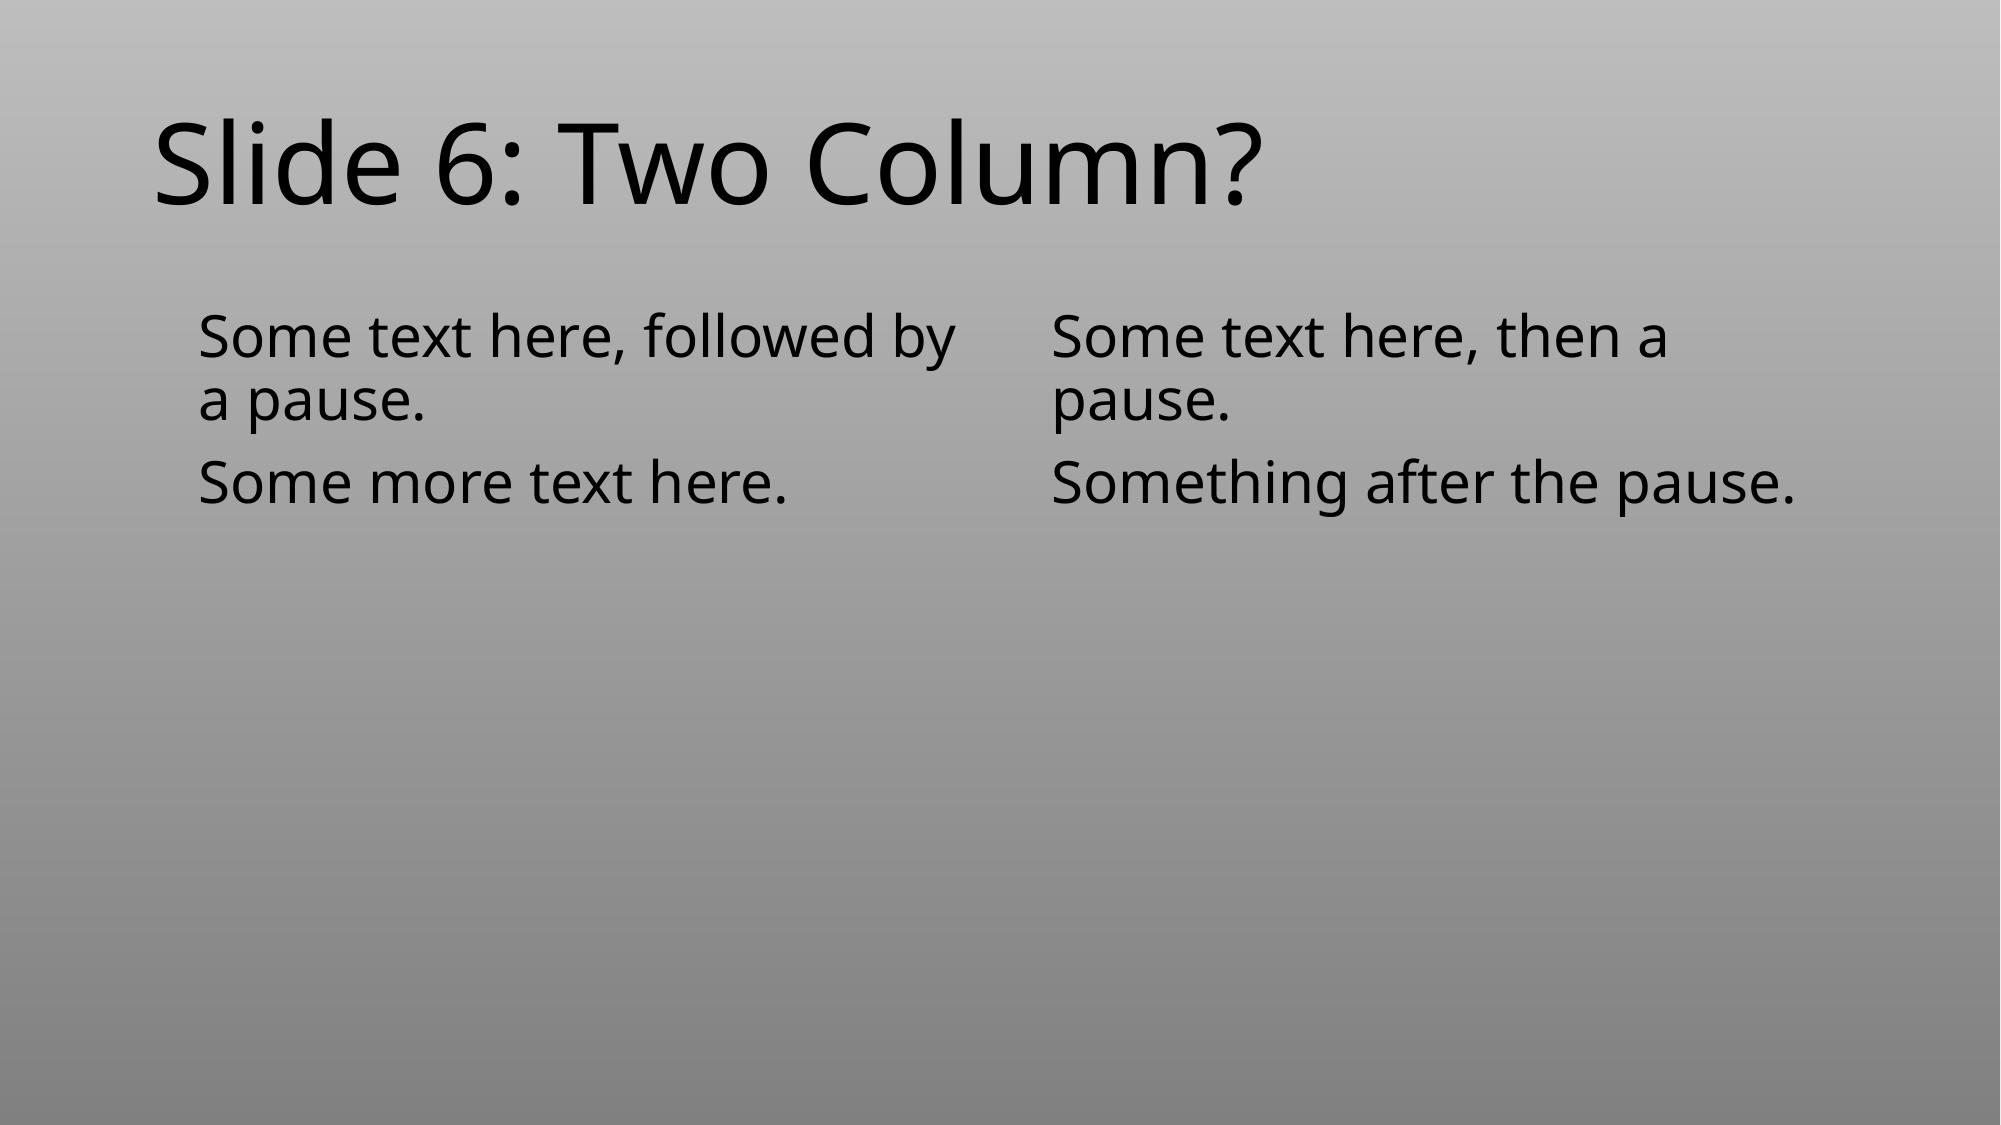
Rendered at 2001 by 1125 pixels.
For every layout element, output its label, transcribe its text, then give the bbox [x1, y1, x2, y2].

title Slide 6: Two Column? [137, 59, 1863, 278]
list Some text here, followed by a pause. Some more text here. [183, 299, 1009, 1014]
list Some text here, then a pause. Something after the pause. [1036, 299, 1863, 1014]
picture [0, 0, 2001, 1125]
